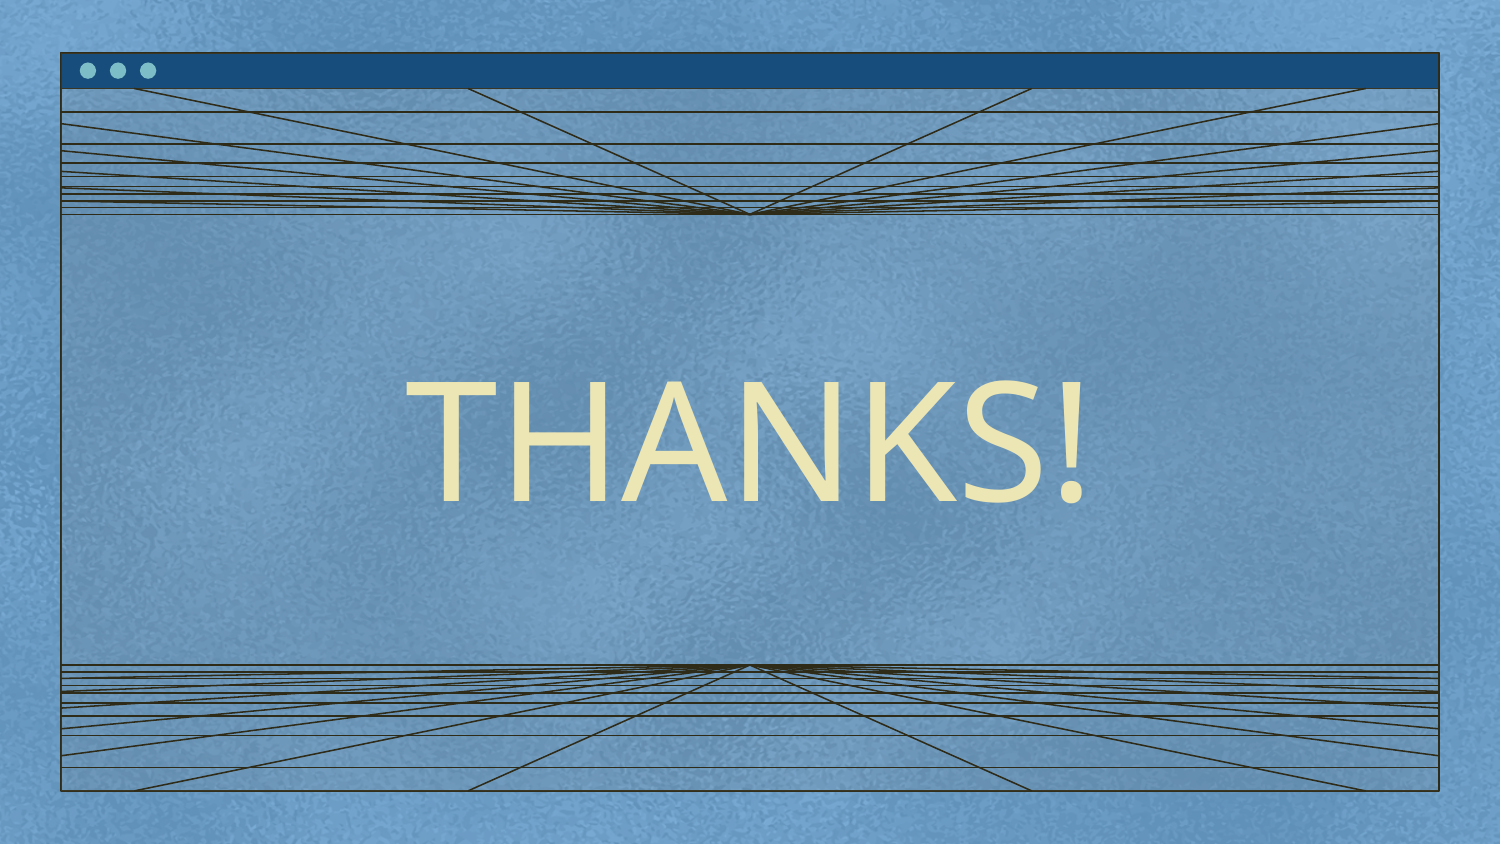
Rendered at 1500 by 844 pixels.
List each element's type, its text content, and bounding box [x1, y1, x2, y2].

title THANKS! [118, 298, 1382, 572]
